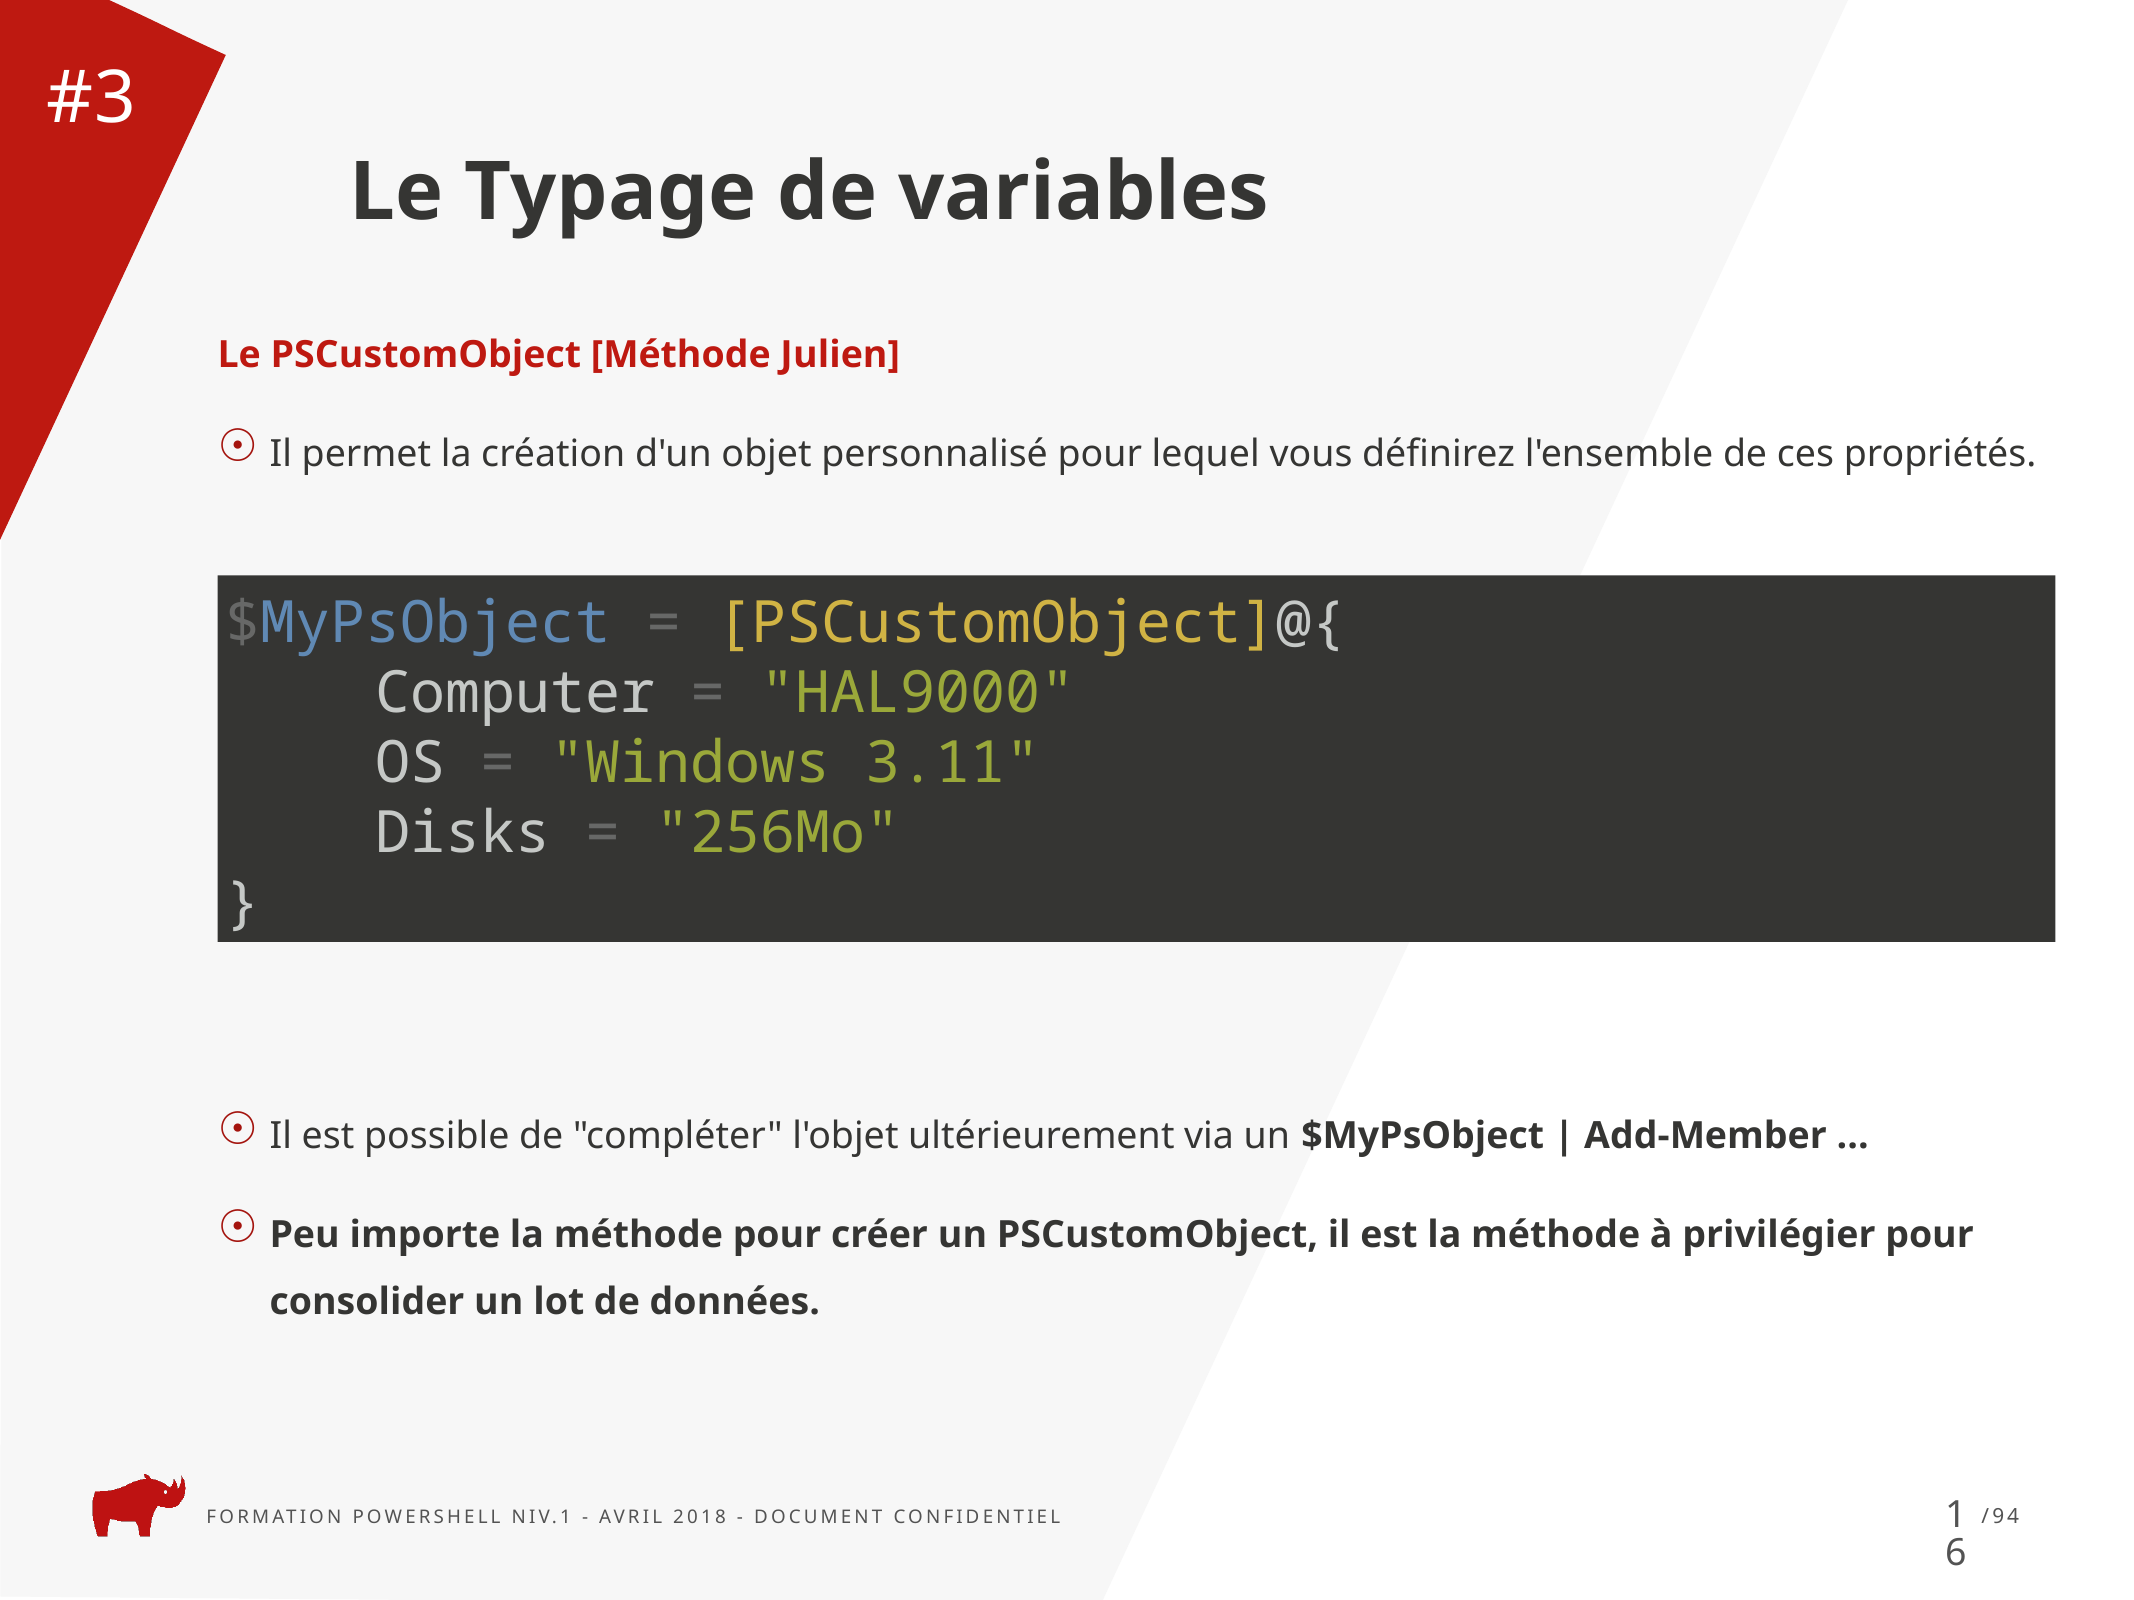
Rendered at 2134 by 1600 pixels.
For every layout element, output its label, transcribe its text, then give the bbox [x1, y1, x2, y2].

text_box $MyPsObject = [PSCustomObject]@{ Computer = "HAL9000" OS = "Windows 3.11" Disks = "256Mo" } [217, 575, 2056, 942]
picture [44, 1440, 230, 1572]
title Le Typage de variables [340, 0, 2134, 246]
text_box Le PSCustomObject [Méthode Julien] Il permet la création d'un objet personnalisé pour lequel vous définirez l'ensemble de ces propriétés. Il est possible de "compléter" l'objet ultérieurement via un $MyPsObject | Add-Member ... Peu importe la méthode pour créer un PSCustomObject, il est la méthode à privilégier pour consolider un lot de données. [217, 307, 2099, 1423]
slide_number 16 [1936, 1481, 1979, 1538]
text_box #3 [38, 40, 145, 145]
